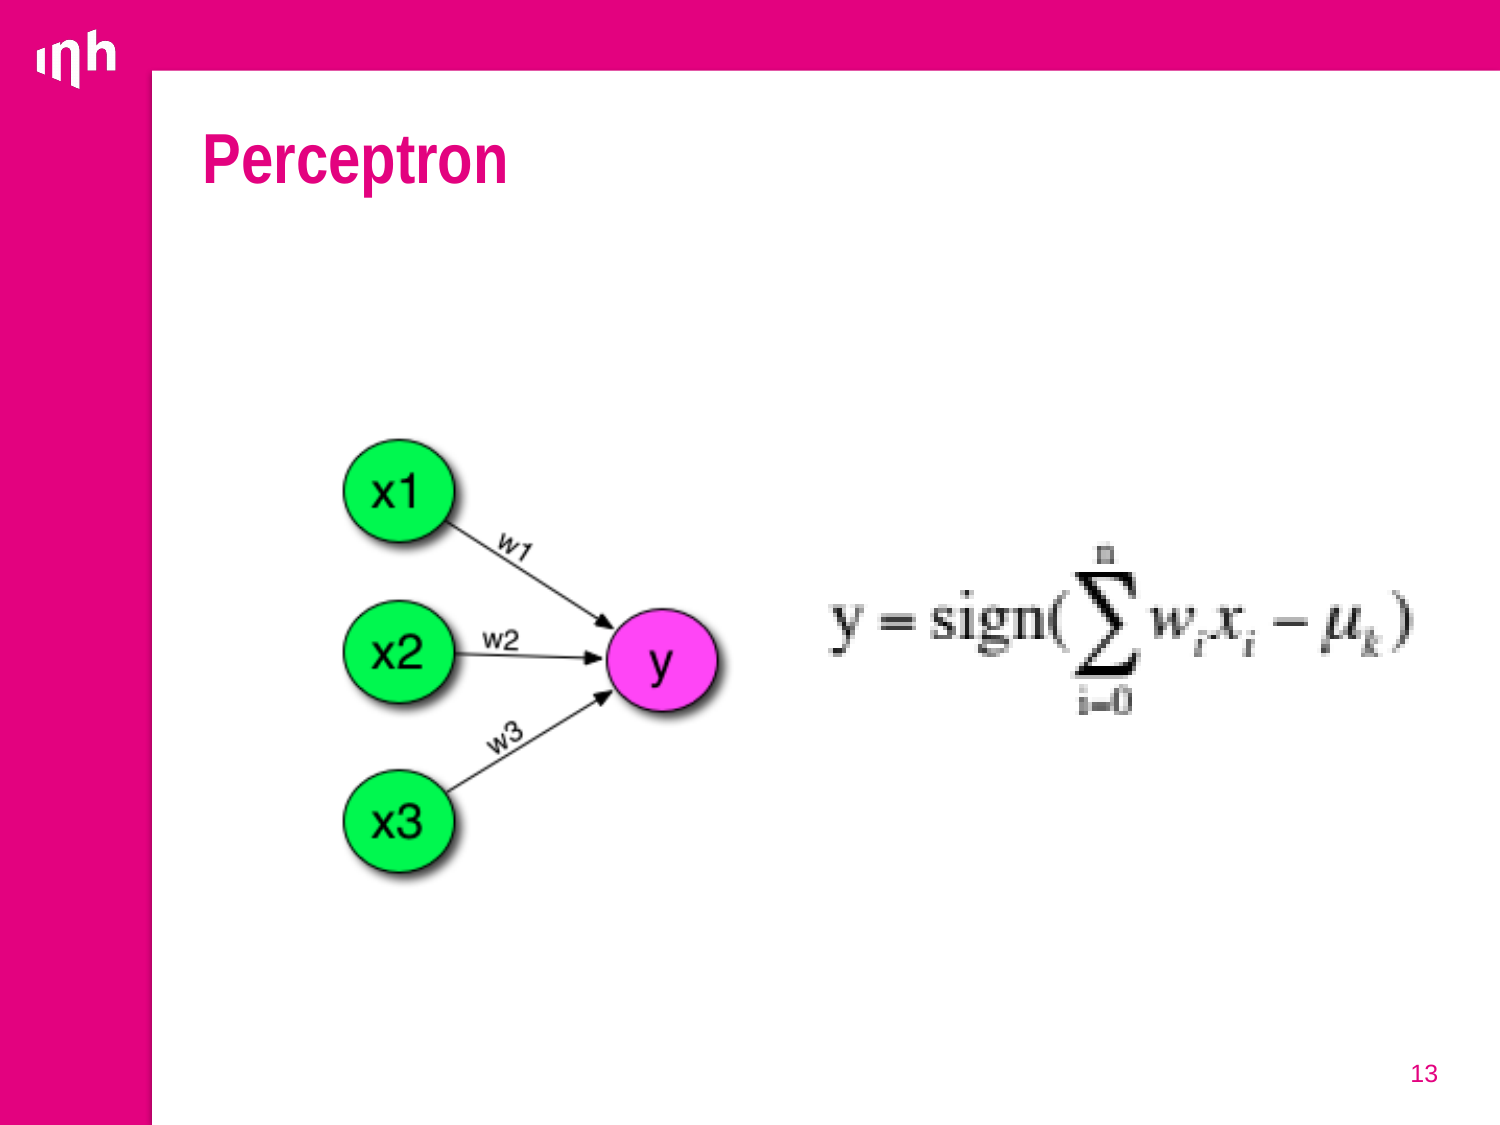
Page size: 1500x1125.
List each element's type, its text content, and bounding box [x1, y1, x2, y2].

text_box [820, 408, 1414, 720]
title Perceptron [187, 104, 1454, 307]
slide_number 13 [1103, 1042, 1454, 1103]
picture [29, 12, 123, 106]
picture [312, 408, 761, 916]
